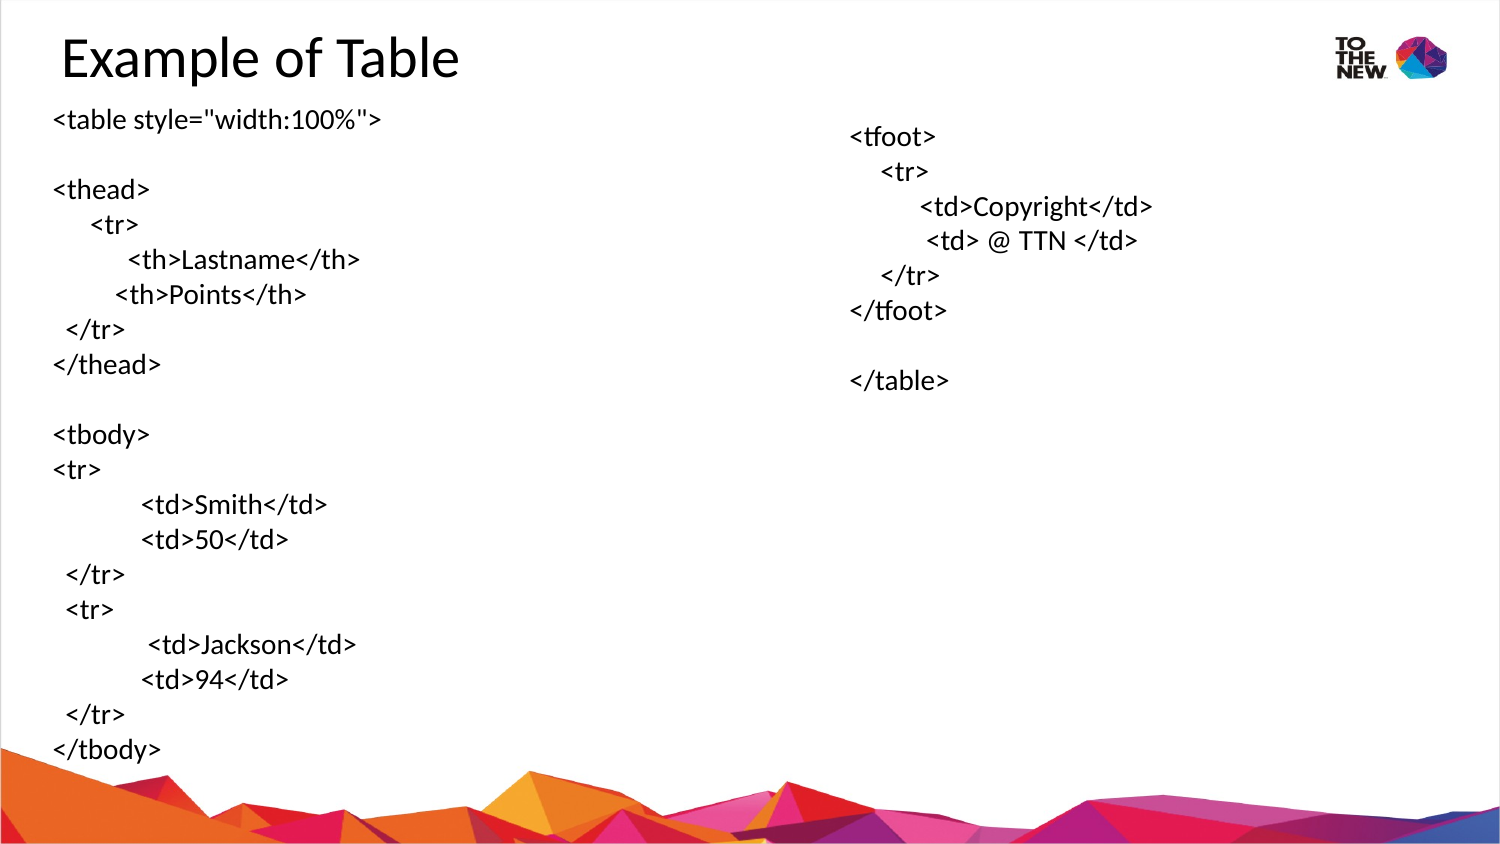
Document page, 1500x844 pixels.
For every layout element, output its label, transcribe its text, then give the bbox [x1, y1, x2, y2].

picture [0, 0, 1500, 844]
list <table style="width:100%"> <thead> <tr> <th>Lastname</th> <th>Points</th> </tr> </thead> <tbody> <tr> <td>Smith</td> <td>50</td> </tr> <tr> <td>Jackson</td> <td>94</td> </tr> </tbody> [12, 85, 704, 735]
text_box <tfoot> <tr> <td>Copyright</td> <td> @ TTN </td> </tr> </tfoot> </table> [809, 101, 1500, 751]
title Example of Table [46, 20, 1451, 89]
